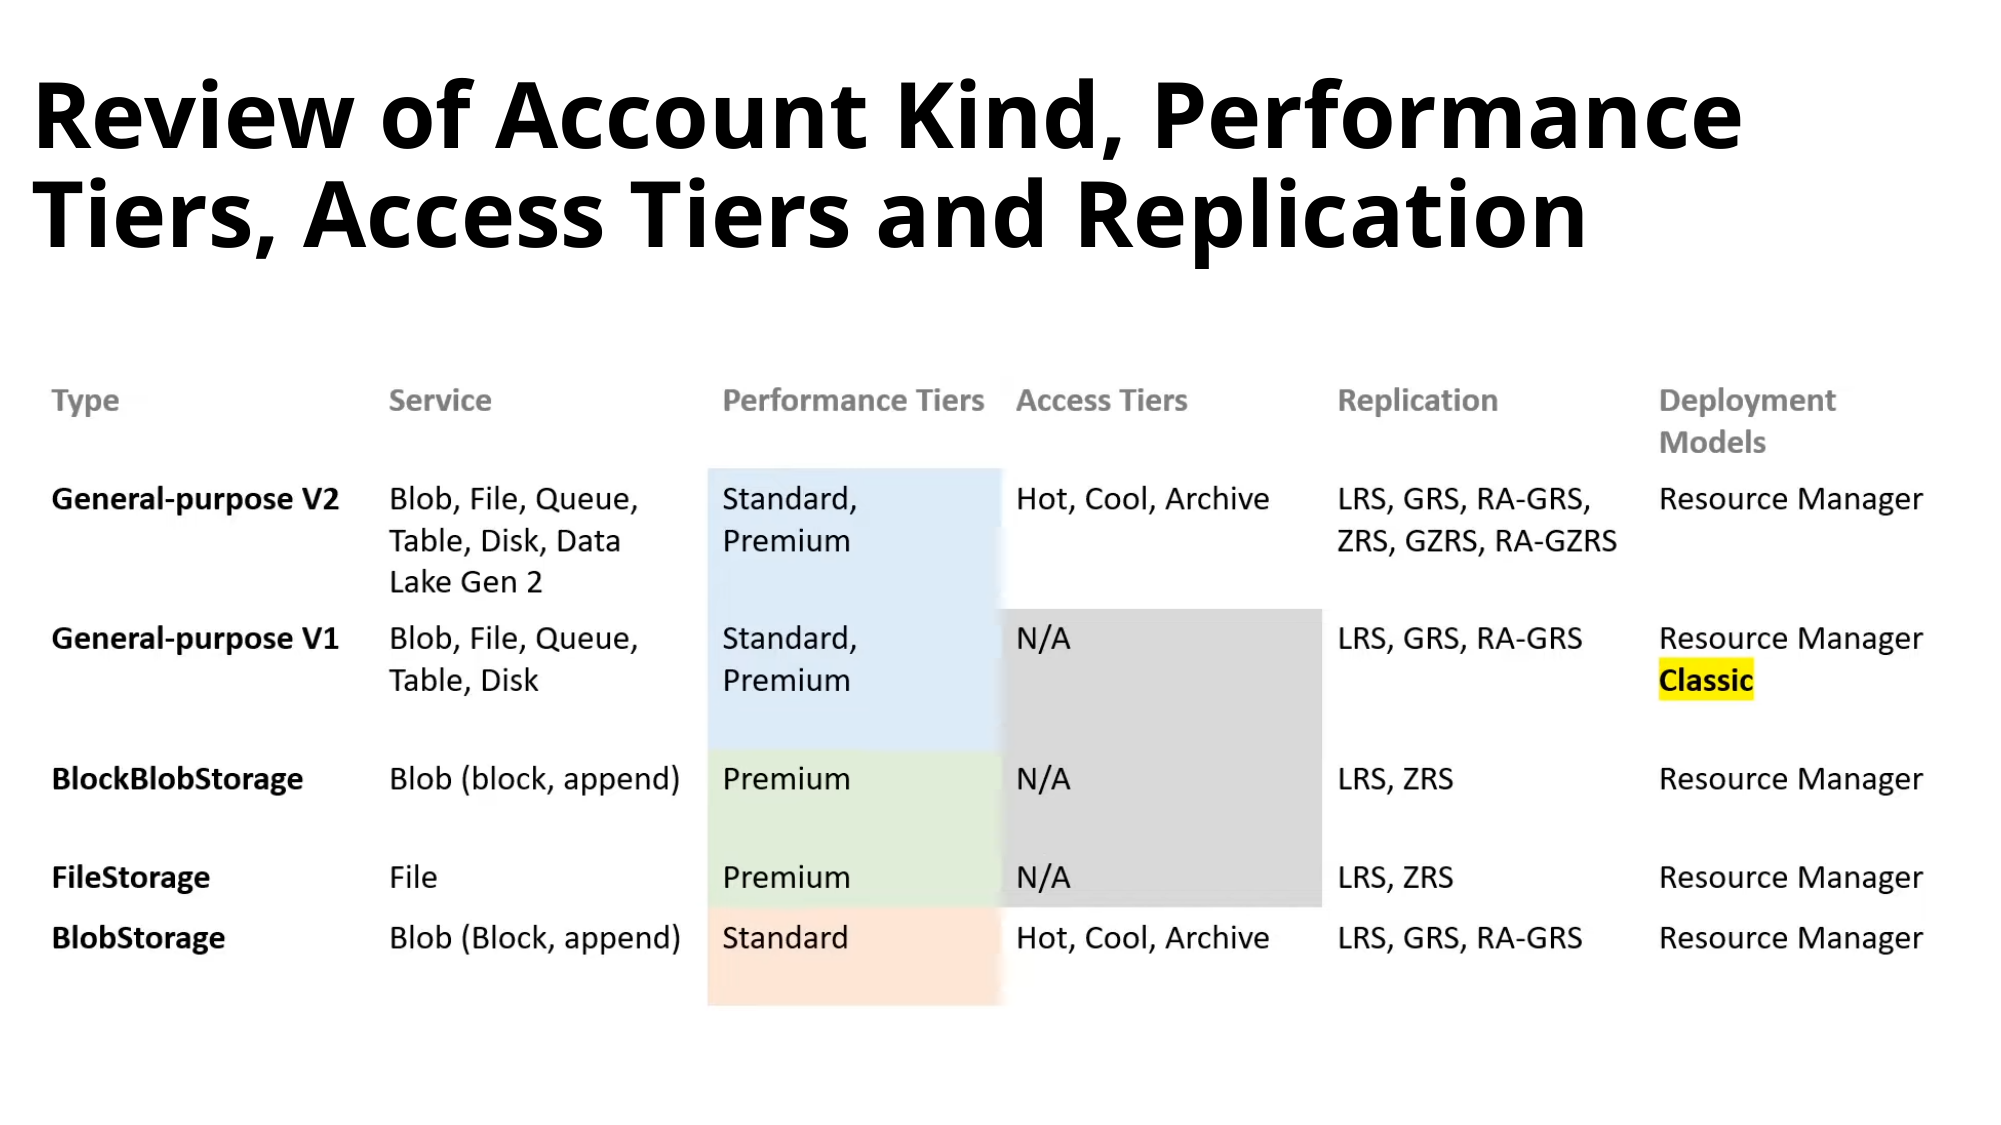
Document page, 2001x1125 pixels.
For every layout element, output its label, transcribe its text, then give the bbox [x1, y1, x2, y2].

picture [16, 376, 1984, 1011]
title Review of Account Kind, Performance Tiers, Access Tiers and Replication [16, 59, 1949, 278]
